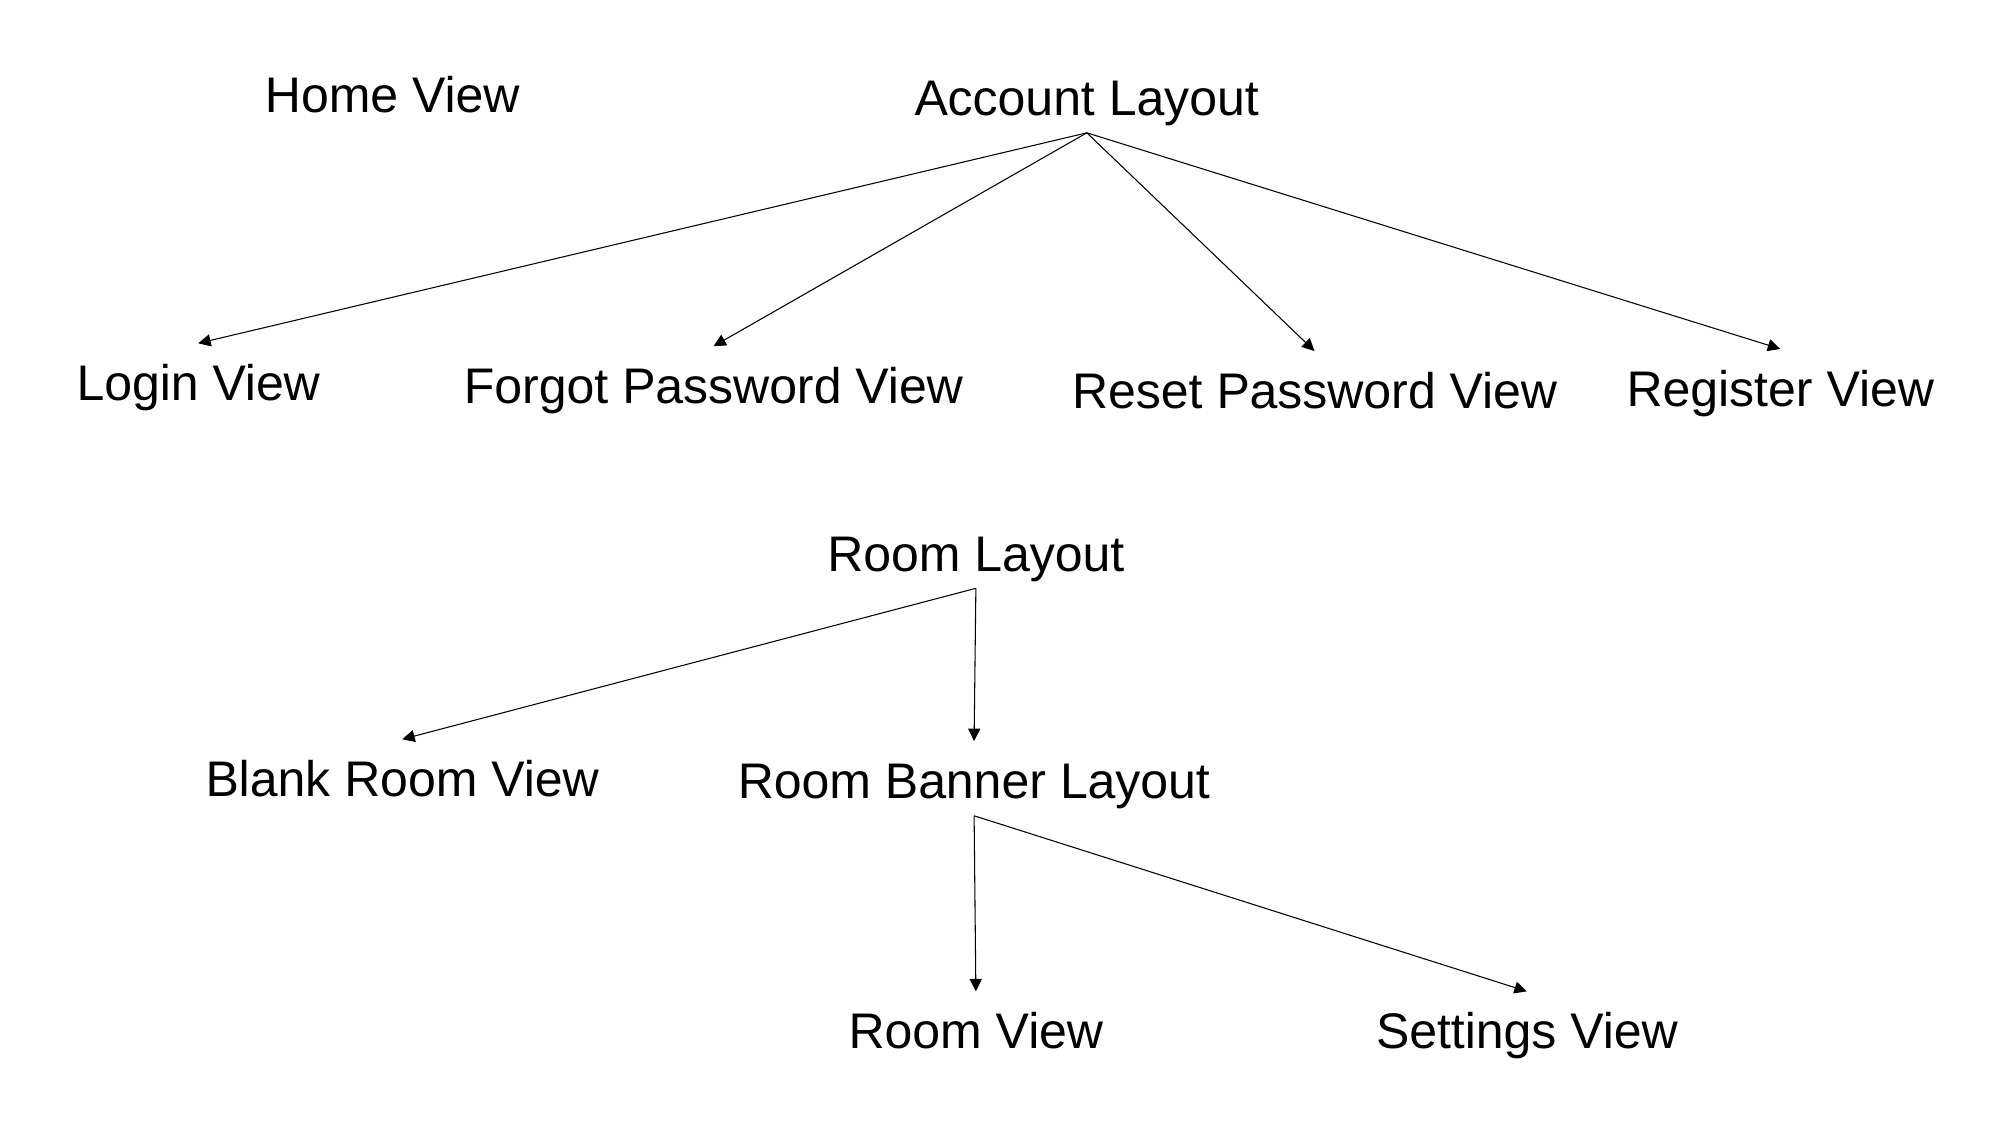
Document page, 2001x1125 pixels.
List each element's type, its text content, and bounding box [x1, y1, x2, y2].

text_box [974, 816, 1527, 992]
text_box Home View [227, 55, 558, 130]
text_box Account Layout [885, 58, 1288, 133]
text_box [1086, 133, 1315, 351]
text_box Blank Room View [189, 739, 616, 814]
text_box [198, 133, 1086, 344]
text_box Room Banner Layout [712, 741, 1236, 816]
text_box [402, 589, 974, 740]
text_box Settings View [1336, 991, 1718, 1067]
text_box Login View [33, 343, 364, 418]
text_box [1315, 133, 1781, 349]
text_box Reset Password View [1053, 350, 1577, 426]
text_box Forgot Password View [436, 346, 991, 421]
text_box Room Layout [810, 513, 1141, 589]
text_box Room View [810, 991, 1141, 1067]
text_box Register View [1600, 348, 1960, 424]
